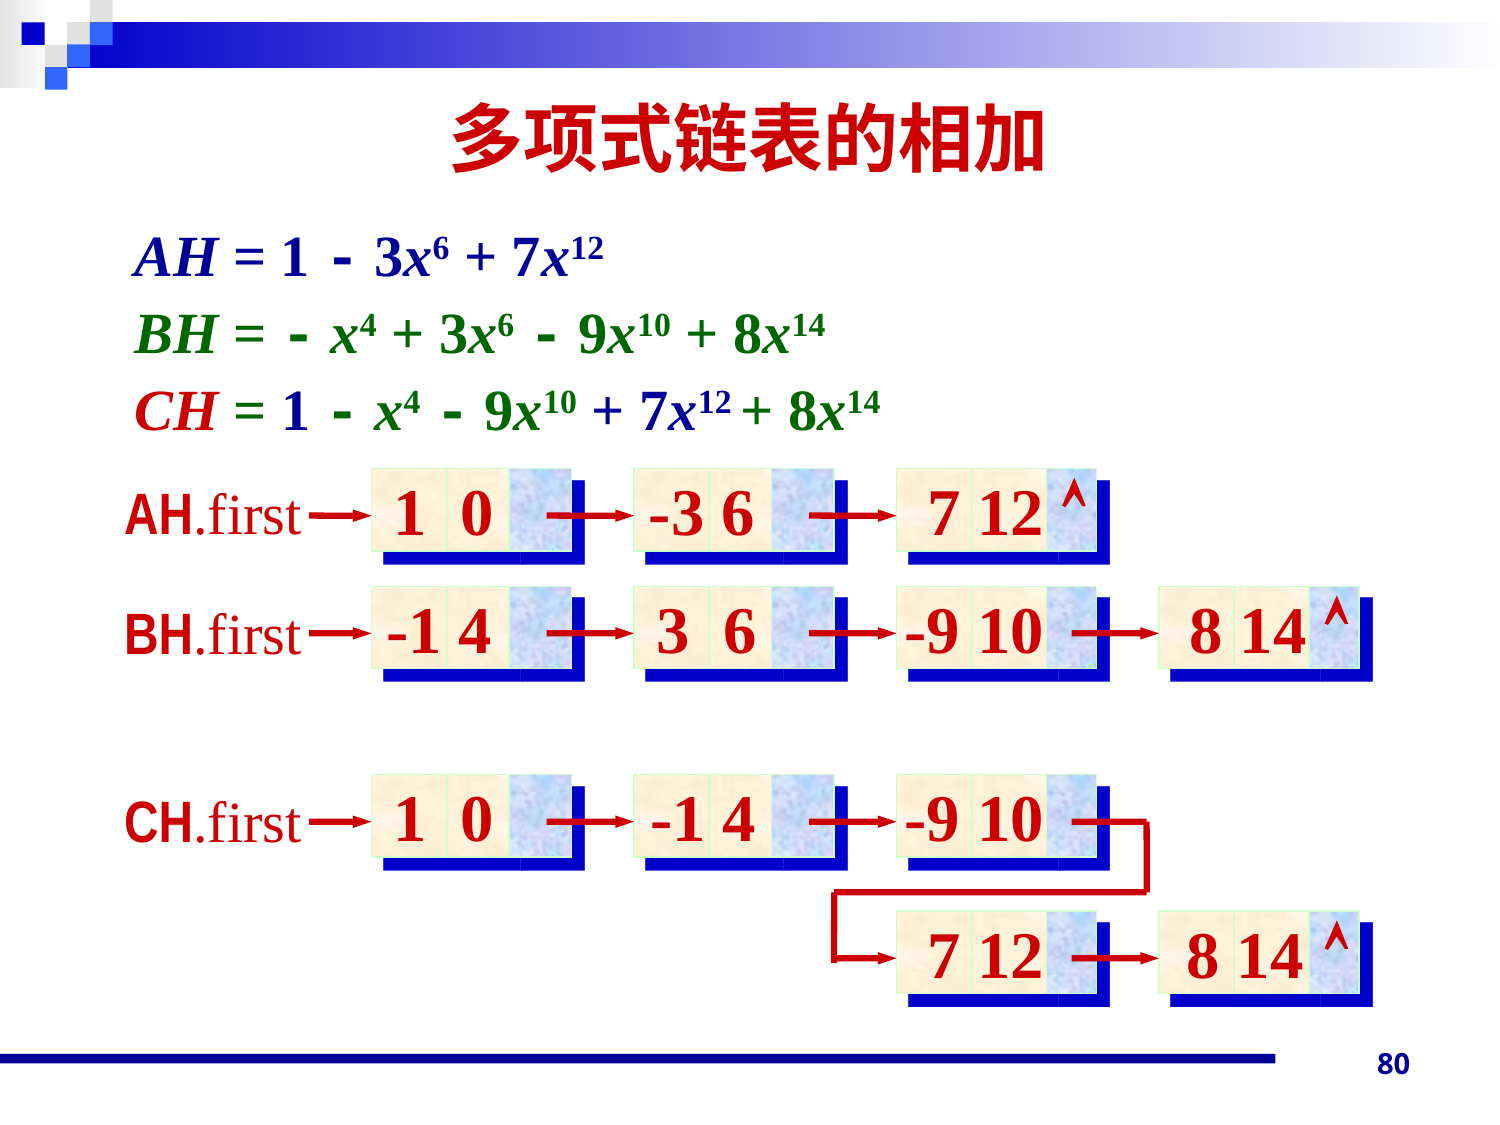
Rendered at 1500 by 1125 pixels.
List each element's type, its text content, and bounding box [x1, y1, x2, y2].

list AH = 1 - 3x6 + 7x12 BH = - x4 + 3x6 - 9x10 + 8x14 CH = 1 - x4 - 9x10 + 7x12 + 8x14 [119, 204, 1470, 842]
title 多项式链表的相加 [73, 71, 1424, 201]
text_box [109, 461, 1372, 1000]
slide_number 80 [1074, 1017, 1425, 1093]
